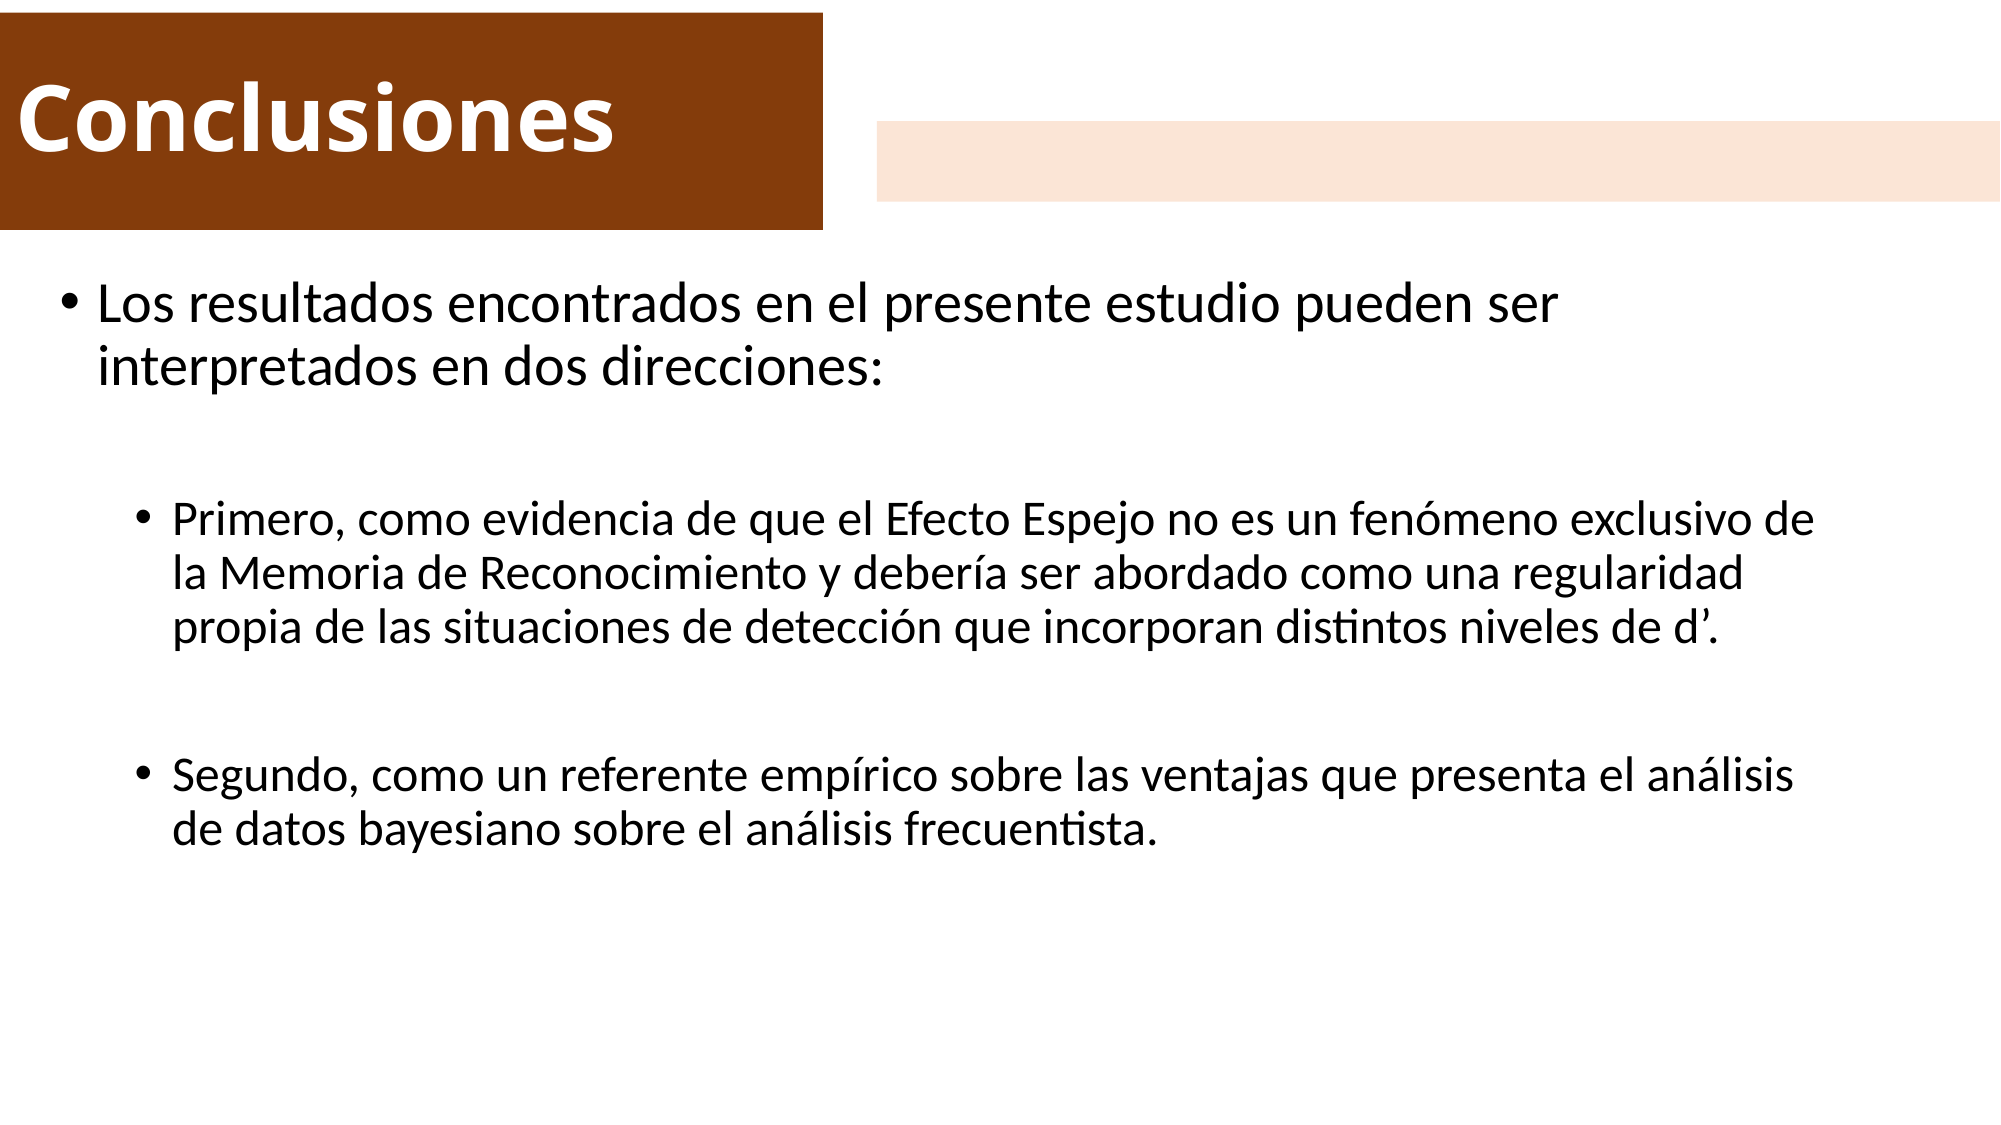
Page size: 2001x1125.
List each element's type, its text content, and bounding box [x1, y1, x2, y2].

title Conclusiones [0, 12, 823, 230]
text_box [876, 121, 2000, 202]
list Los resultados encontrados en el presente estudio pueden ser interpretados en dos direcciones: Primero, como evidencia de que el Efecto Espejo no es un fenómeno exclusivo de la Memoria de Reconocimiento y debería ser abordado como una regularidad propia de las situaciones de detección que incorporan distintos niveles de d’. Segundo, como un referente empírico sobre las ventajas que presenta el análisis de datos bayesiano sobre el análisis frecuentista. [44, 264, 1863, 1014]
